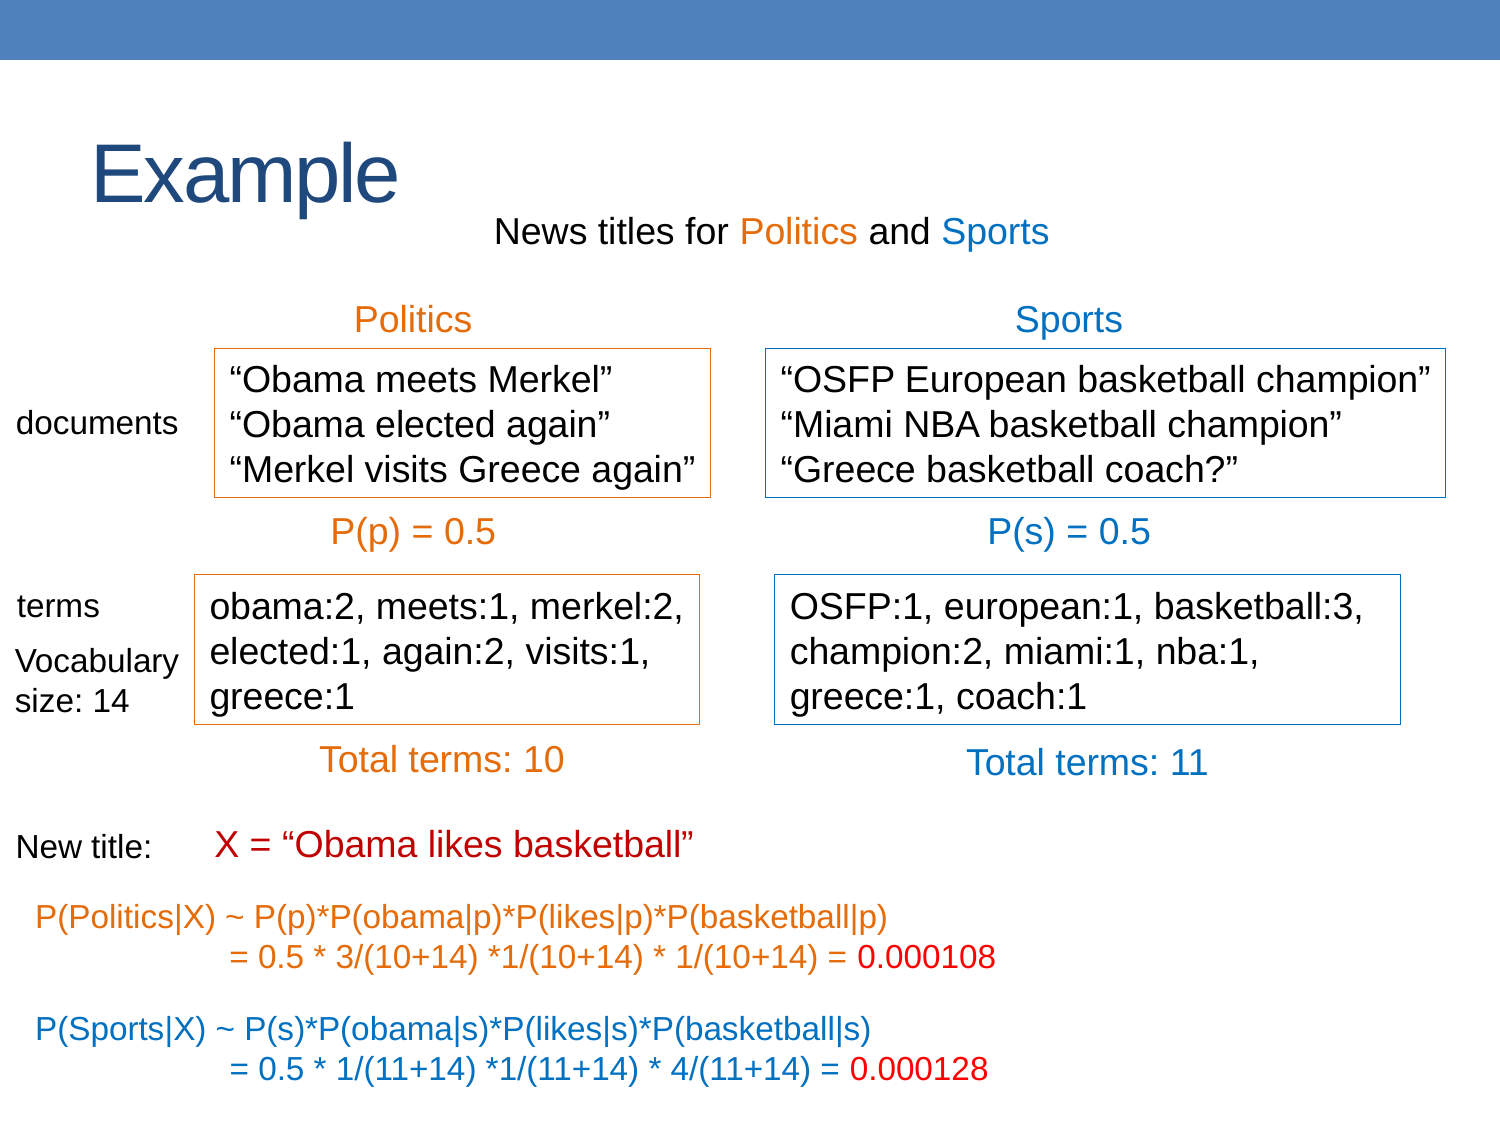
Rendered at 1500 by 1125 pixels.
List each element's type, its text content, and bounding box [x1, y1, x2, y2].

text_box P(s) = 0.5 [972, 499, 1166, 560]
text_box Sports [1000, 287, 1139, 348]
text_box “OSFP European basketball champion” “Miami NBA basketball champion” “Greece basketball coach?” [765, 348, 1446, 498]
text_box X = “Obama likes basketball” [199, 812, 710, 873]
text_box P(Sports|X) ~ P(s)*P(obama|s)*P(likes|s)*P(basketball|s) = 0.5 * 1/(11+14) *1/(11+14) * 4/(11+14) = 0.000128 [20, 999, 1013, 1095]
text_box Total terms: 11 [951, 730, 1225, 791]
title Example [75, 87, 1425, 250]
text_box News titles for Politics and Sports [479, 199, 1065, 260]
text_box Politics [339, 287, 488, 348]
text_box obama:2, meets:1, merkel:2, elected:1, again:2, visits:1, greece:1 [194, 574, 700, 725]
text_box OSFP:1, european:1, basketball:3, champion:2, miami:1, nba:1, greece:1, coach:1 [774, 574, 1401, 725]
text_box terms [2, 576, 116, 632]
text_box Total terms: 10 [304, 727, 591, 788]
text_box documents [1, 393, 194, 449]
text_box Vocabulary size: 14 [0, 632, 195, 727]
text_box P(p) = 0.5 [315, 499, 512, 560]
text_box “Obama meets Merkel” “Obama elected again” “Merkel visits Greece again” [214, 348, 711, 498]
text_box New title: [0, 818, 168, 873]
text_box P(Politics|X) ~ P(p)*P(obama|p)*P(likes|p)*P(basketball|p) = 0.5 * 3/(10+14) *1/(10+14) * 1/(10+14) = 0.000108 [20, 888, 1012, 983]
